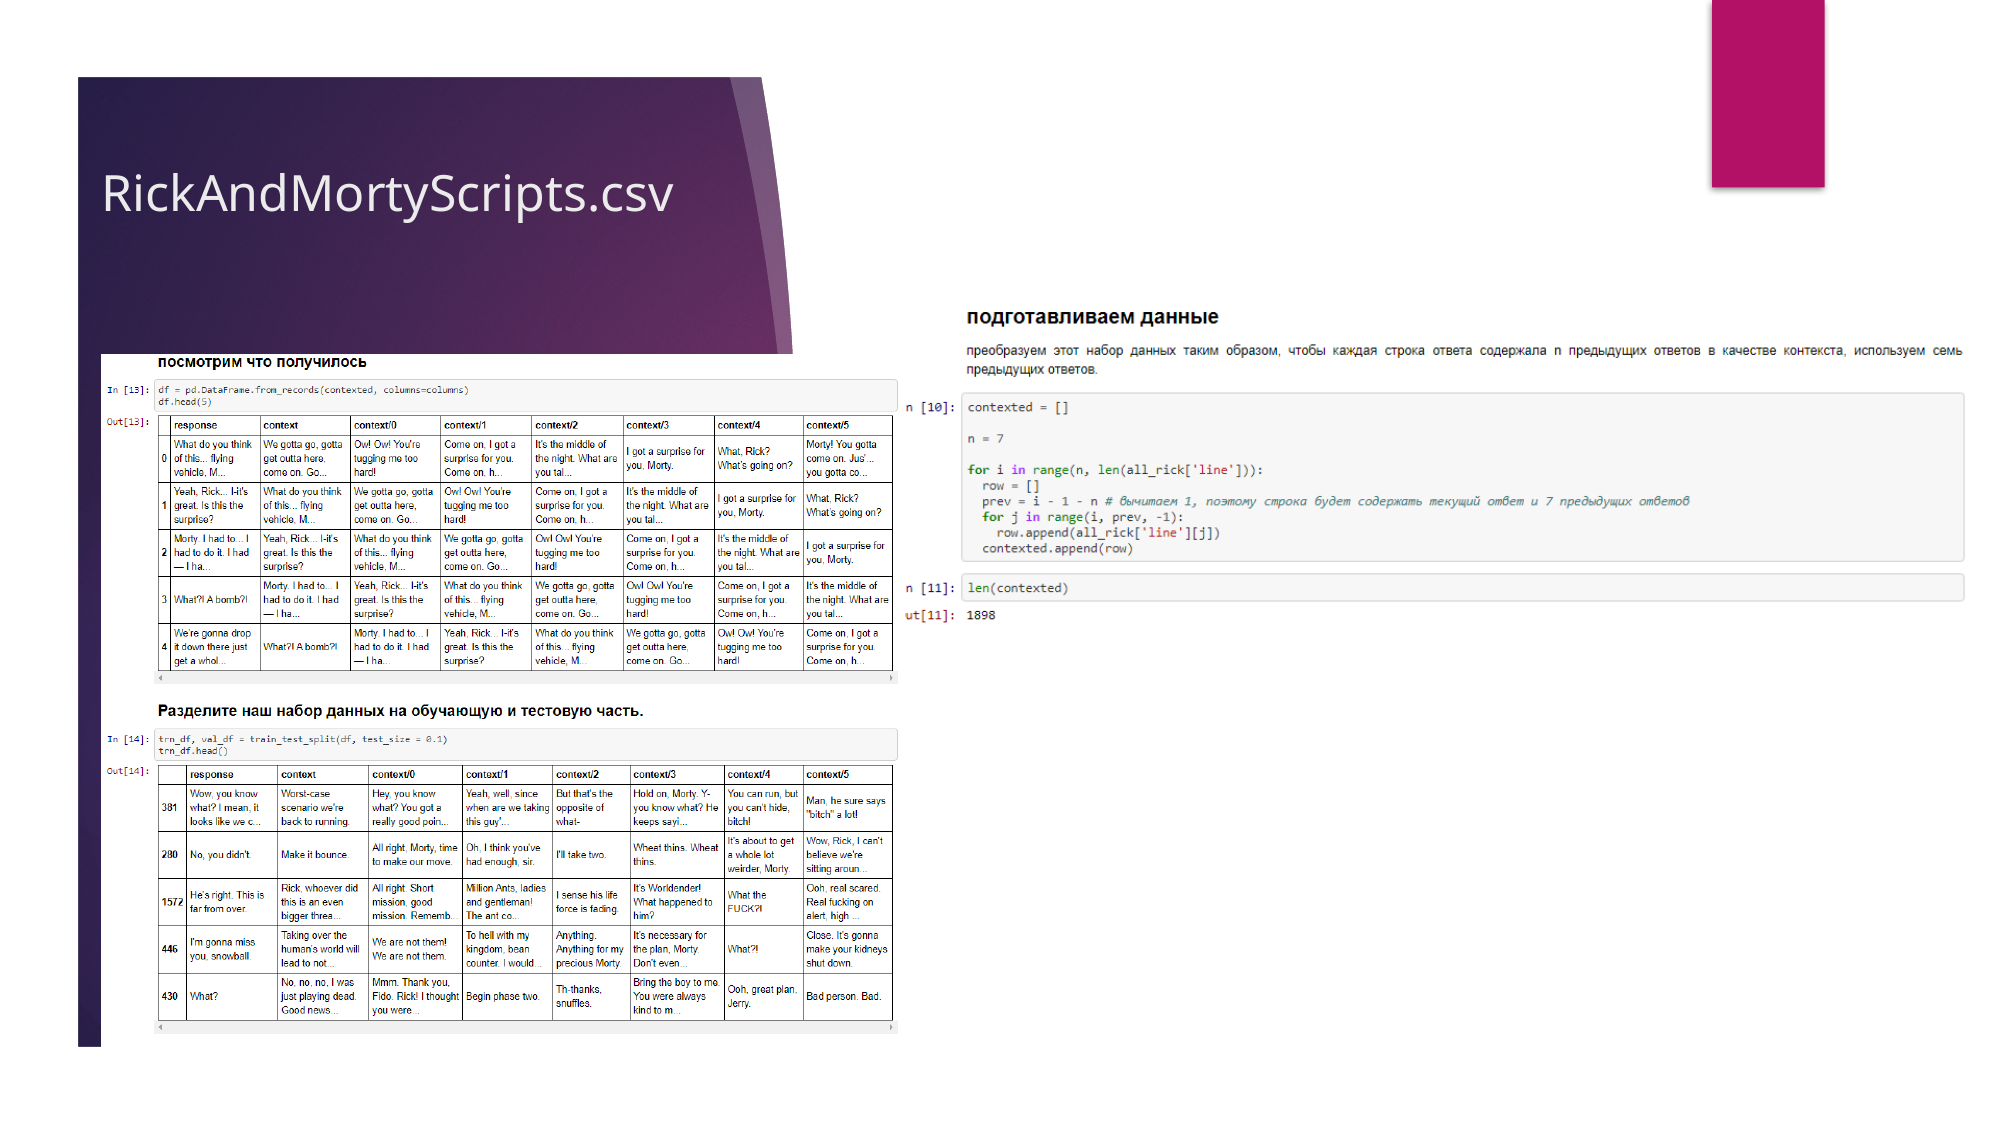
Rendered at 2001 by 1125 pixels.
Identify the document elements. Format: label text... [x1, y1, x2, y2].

title RickAndMortyScripts.csv [86, 26, 711, 289]
picture [101, 288, 1999, 1048]
